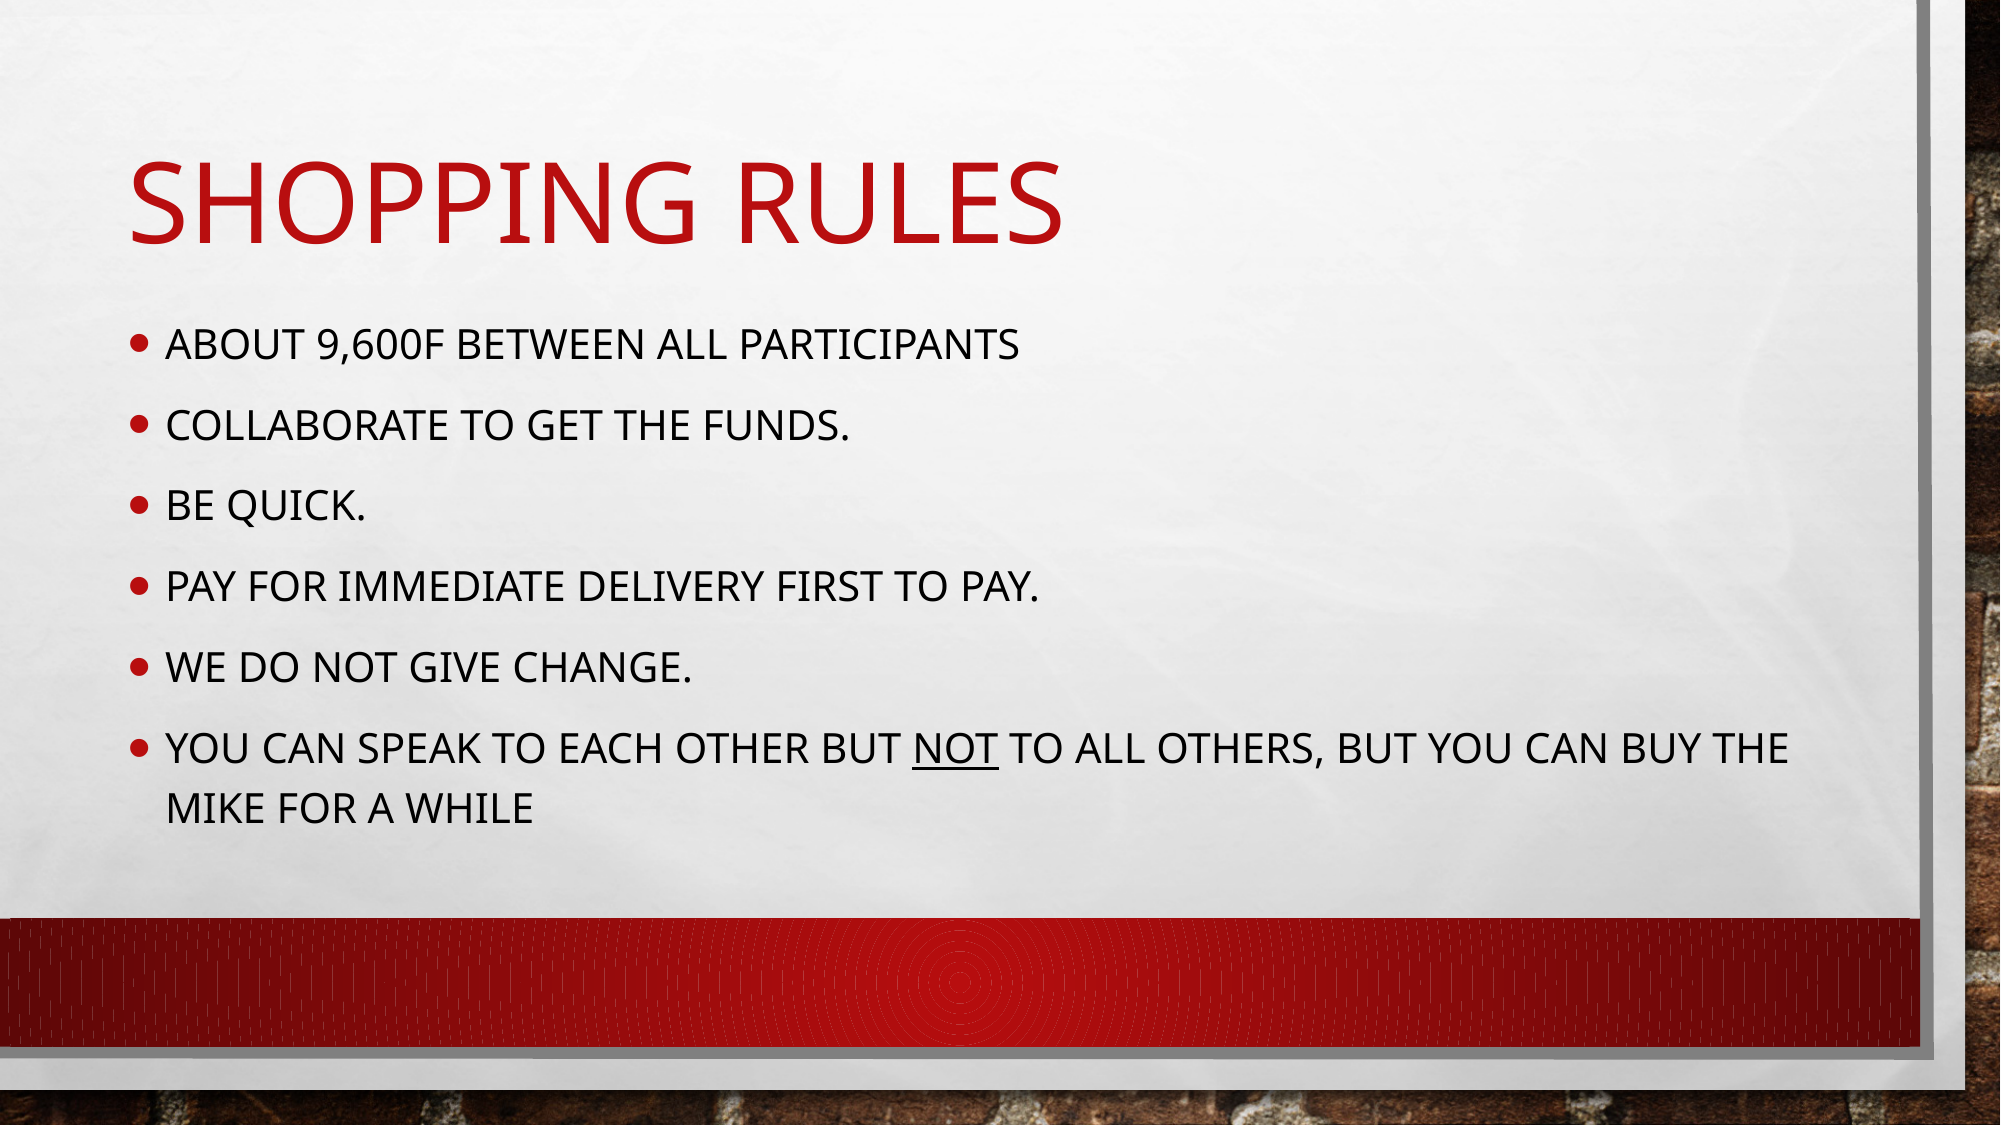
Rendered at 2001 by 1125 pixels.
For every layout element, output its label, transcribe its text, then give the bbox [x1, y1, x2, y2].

title Shopping rules [112, 112, 1818, 302]
list About 9,600F between all participants Collaborate to get the funds. Be quick. Pay for immediate delivery First to pay. We do not give change. You can speak to each other but NOT to all others, but you can buy the mike for a while [112, 338, 1818, 882]
picture [0, 0, 2000, 1125]
